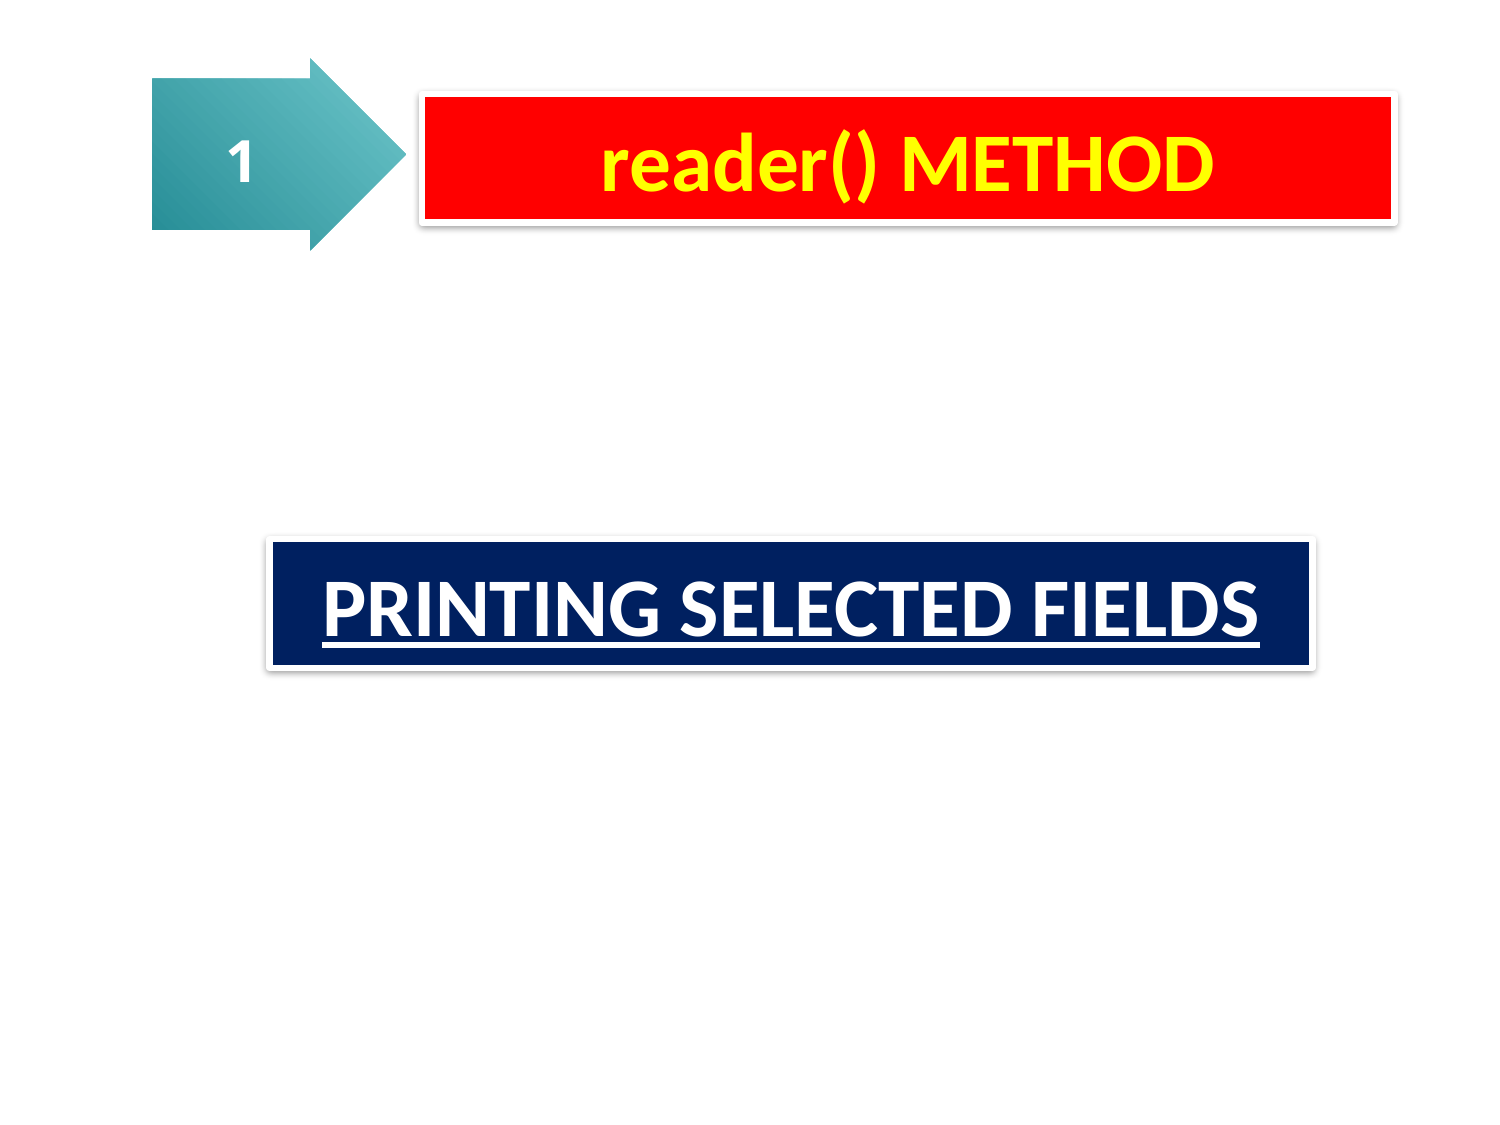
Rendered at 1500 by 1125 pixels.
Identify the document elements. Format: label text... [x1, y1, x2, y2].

text_box reader() METHOD [419, 91, 1398, 226]
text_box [152, 58, 407, 251]
text_box PRINTING SELECTED FIELDS [266, 536, 1316, 671]
